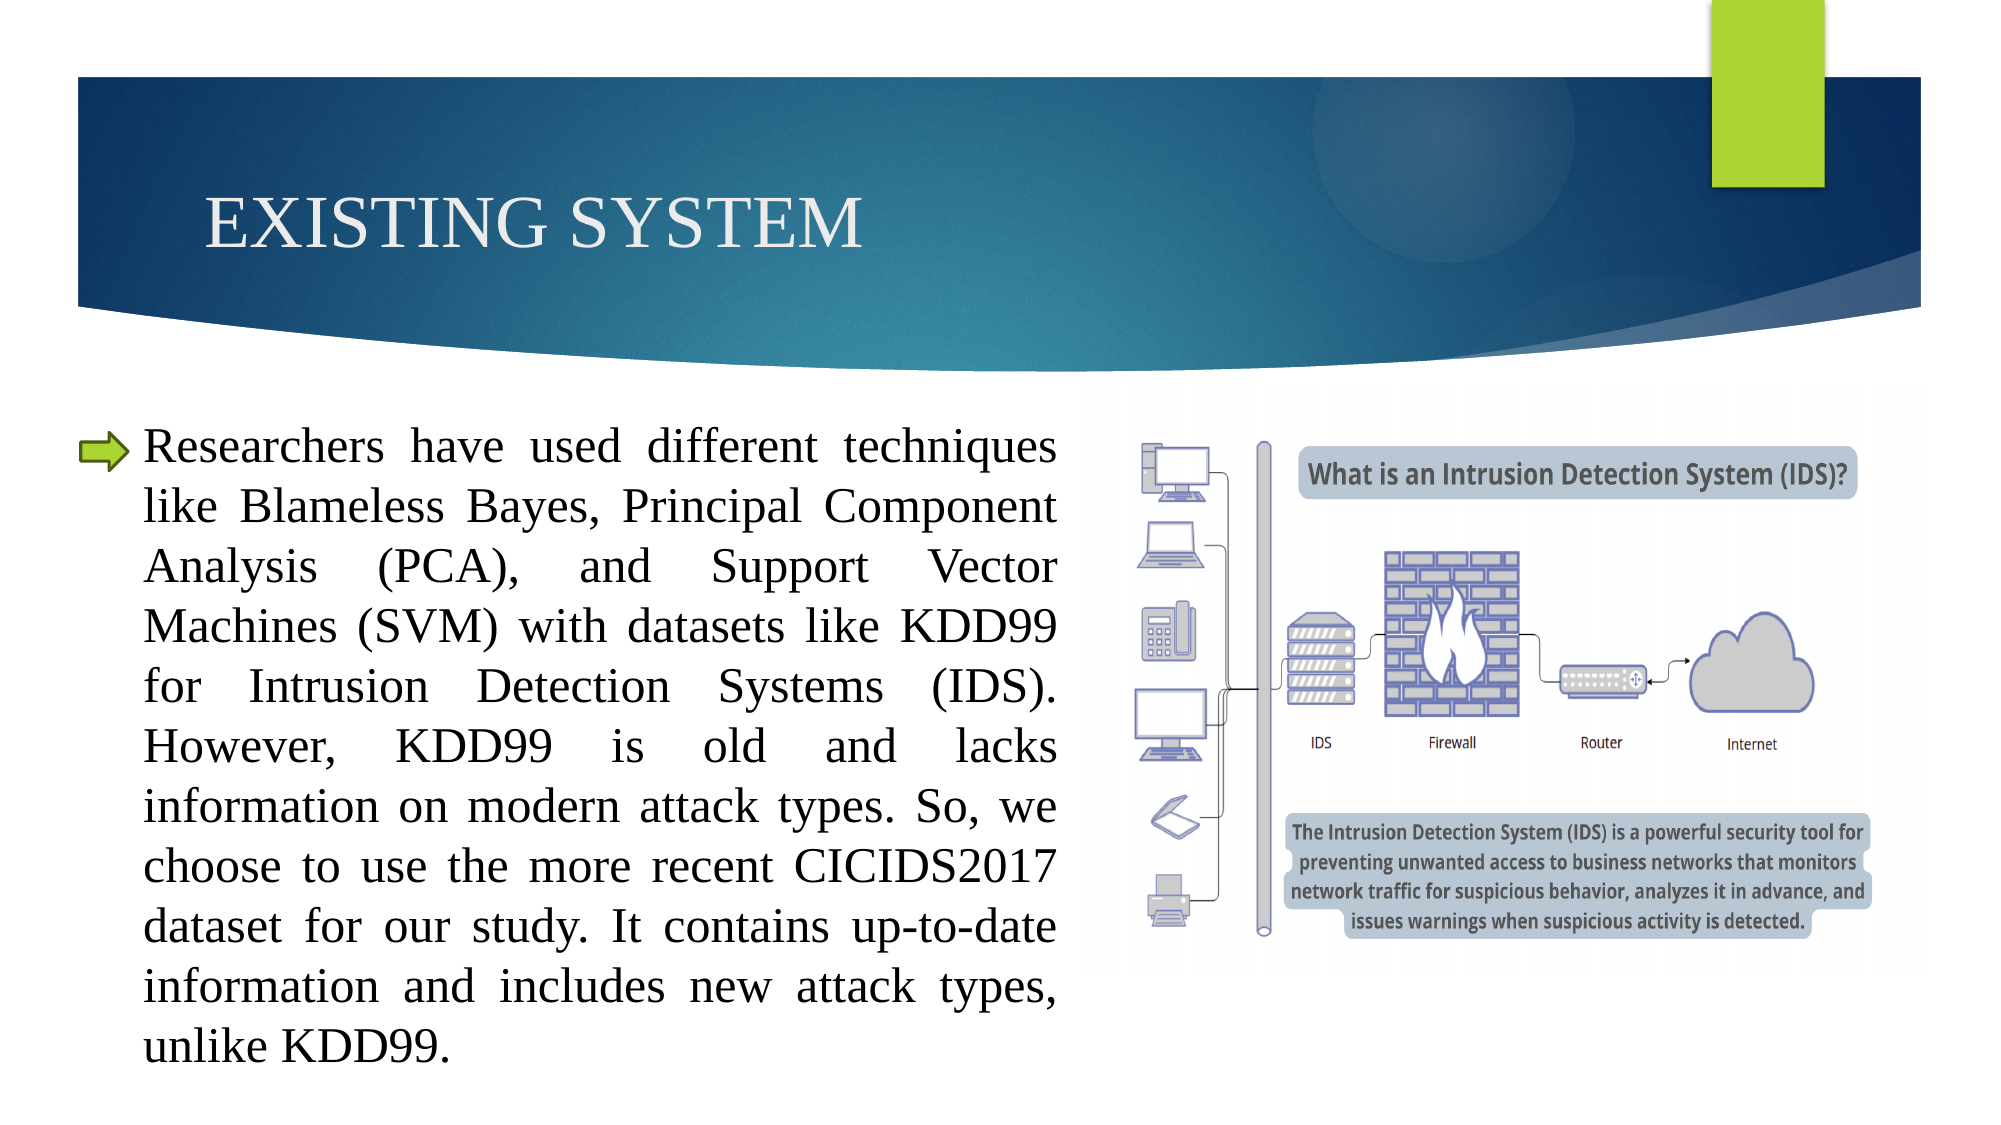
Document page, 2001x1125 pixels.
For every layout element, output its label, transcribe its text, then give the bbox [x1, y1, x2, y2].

list Researchers have used different techniques like Blameless Bayes, Principal Component Analysis (PCA), and Support Vector Machines (SVM) with datasets like KDD99 for Intrusion Detection Systems (IDS). However, KDD99 is old and lacks information on modern attack types. So, we choose to use the more recent CICIDS2017 dataset for our study. It contains up-to-date information and includes new attack types, unlike KDD99. [128, 404, 1067, 966]
text_box [79, 430, 130, 473]
title EXISTING SYSTEM [189, 159, 1627, 276]
picture [1073, 384, 1932, 980]
